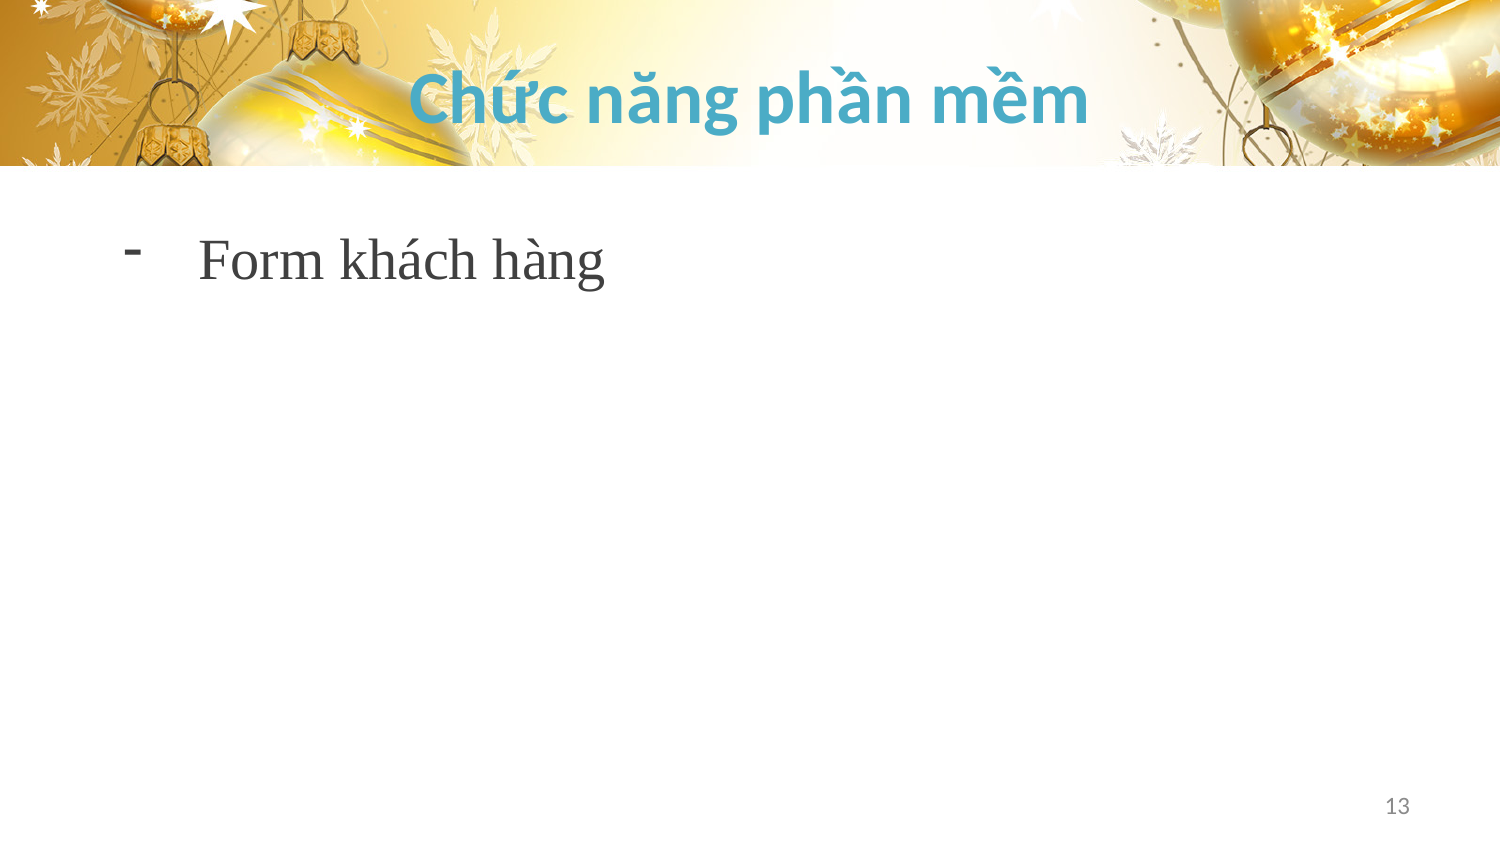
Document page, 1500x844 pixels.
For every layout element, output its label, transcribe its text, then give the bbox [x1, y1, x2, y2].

slide_number 13 [1074, 782, 1425, 827]
title Chức năng phần mềm [86, 30, 1414, 156]
text_box Form khách hàng [108, 213, 1268, 300]
picture [0, 0, 1500, 844]
